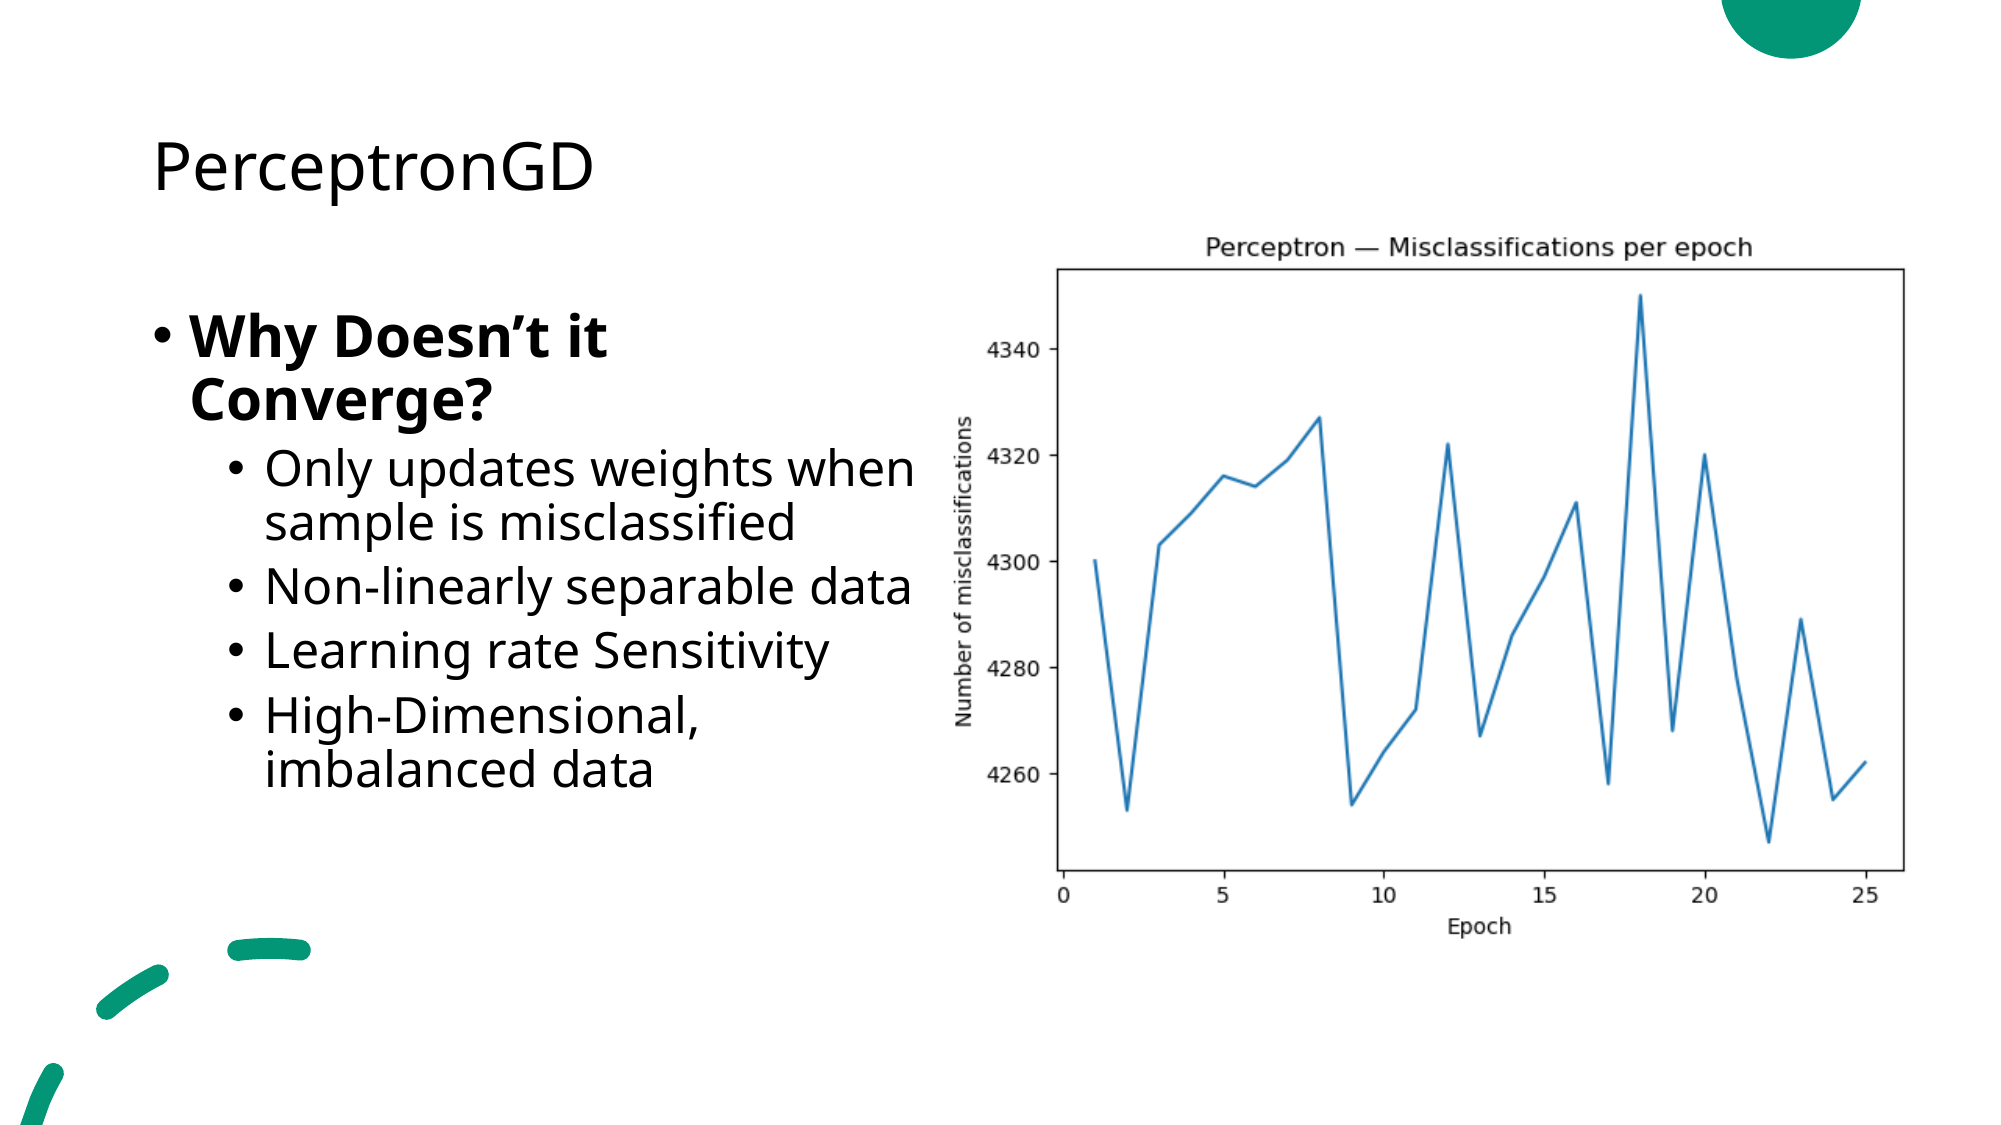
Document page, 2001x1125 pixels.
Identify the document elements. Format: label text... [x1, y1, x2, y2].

list Why Doesn’t it Converge? Only updates weights when sample is misclassified Non-linearly separable data Learning rate Sensitivity High-Dimensional, imbalanced data [137, 299, 940, 933]
title PerceptronGD [137, 59, 1863, 278]
picture [940, 222, 1919, 953]
